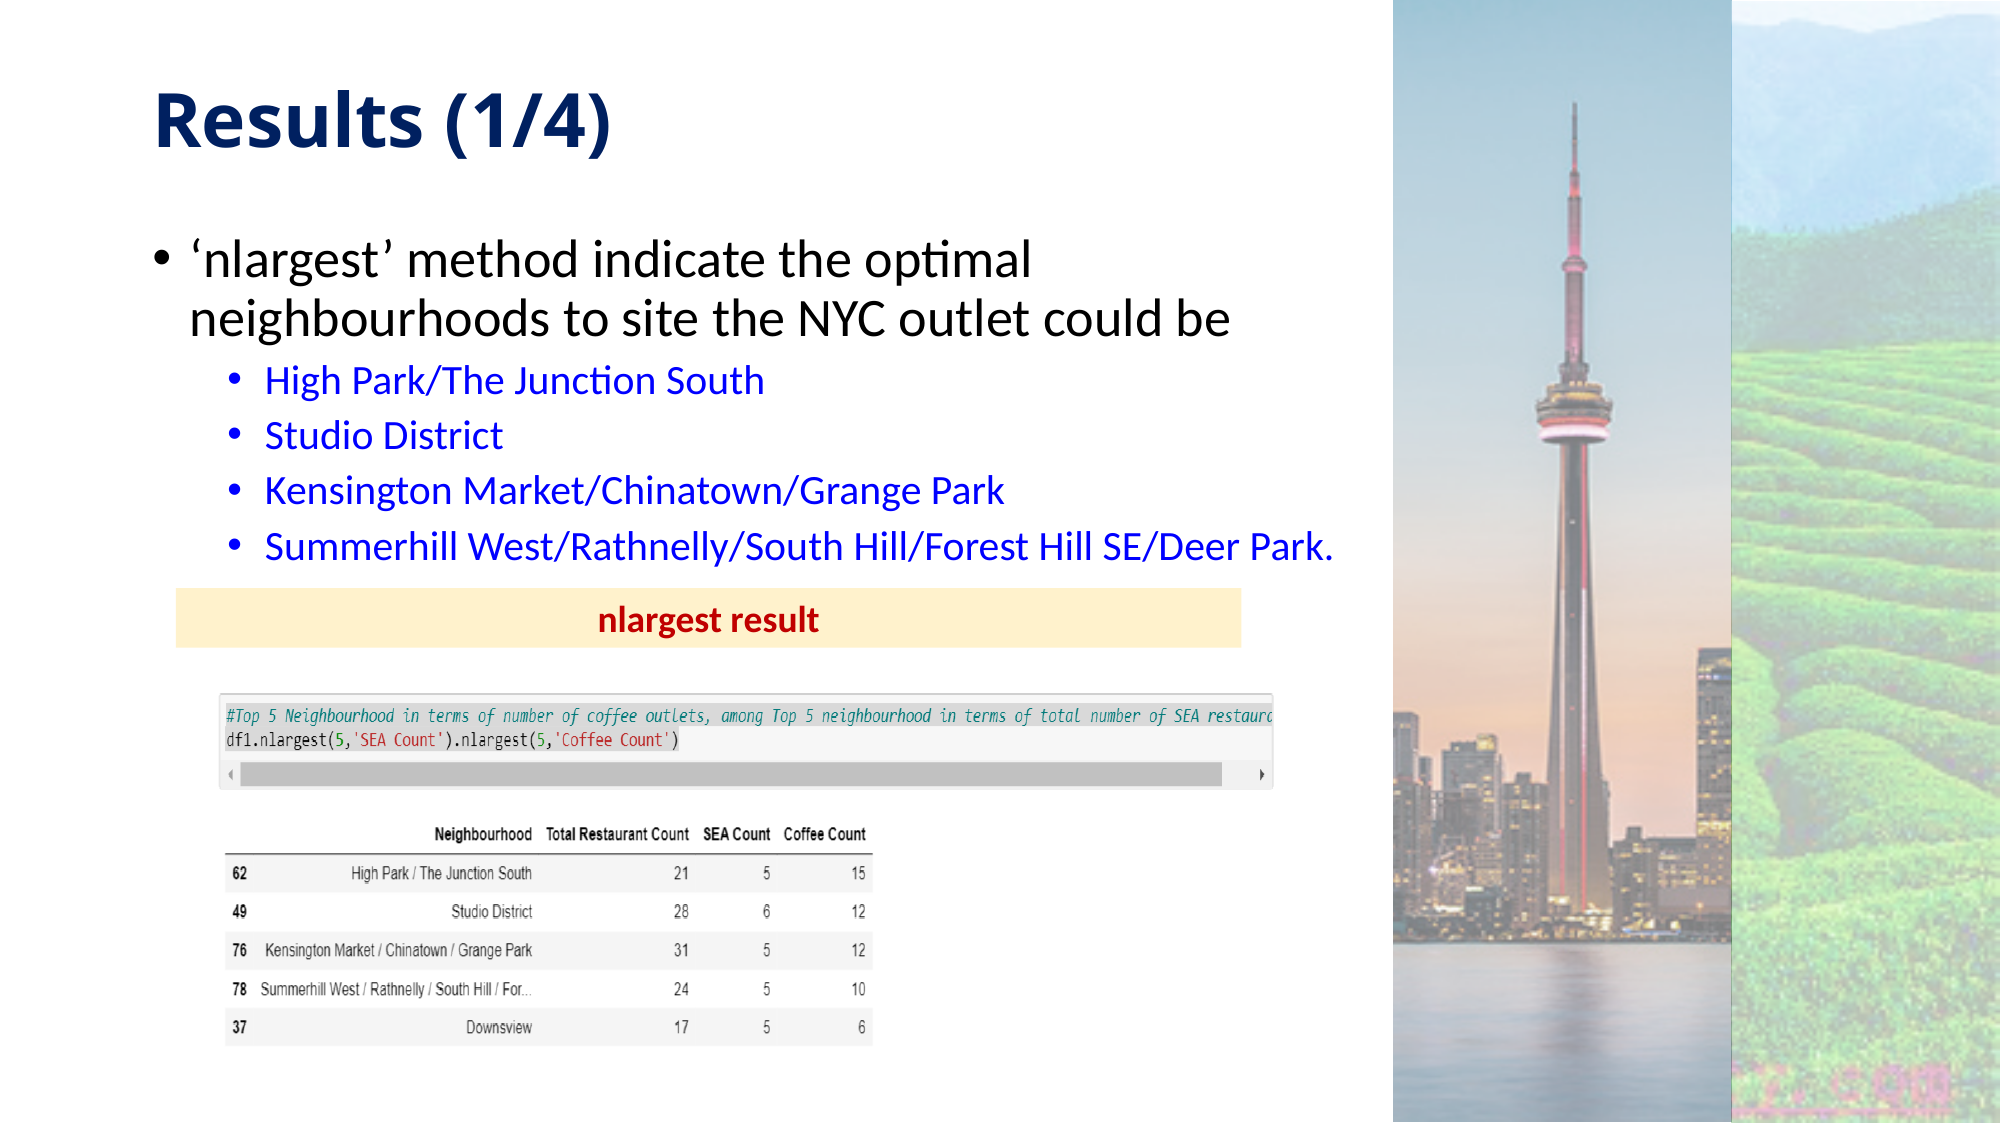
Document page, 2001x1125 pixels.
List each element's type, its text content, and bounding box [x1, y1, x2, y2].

title Results (1/4) [137, 59, 1382, 186]
list ‘nlargest’ method indicate the optimal neighbourhoods to site the NYC outlet could be High Park/The Junction South Studio District Kensington Market/Chinatown/Grange Park Summerhill West/Rathnelly/South Hill/Forest Hill SE/Deer Park. [137, 223, 1382, 1014]
picture [214, 689, 1281, 1066]
text_box nlargest result [175, 588, 1242, 648]
